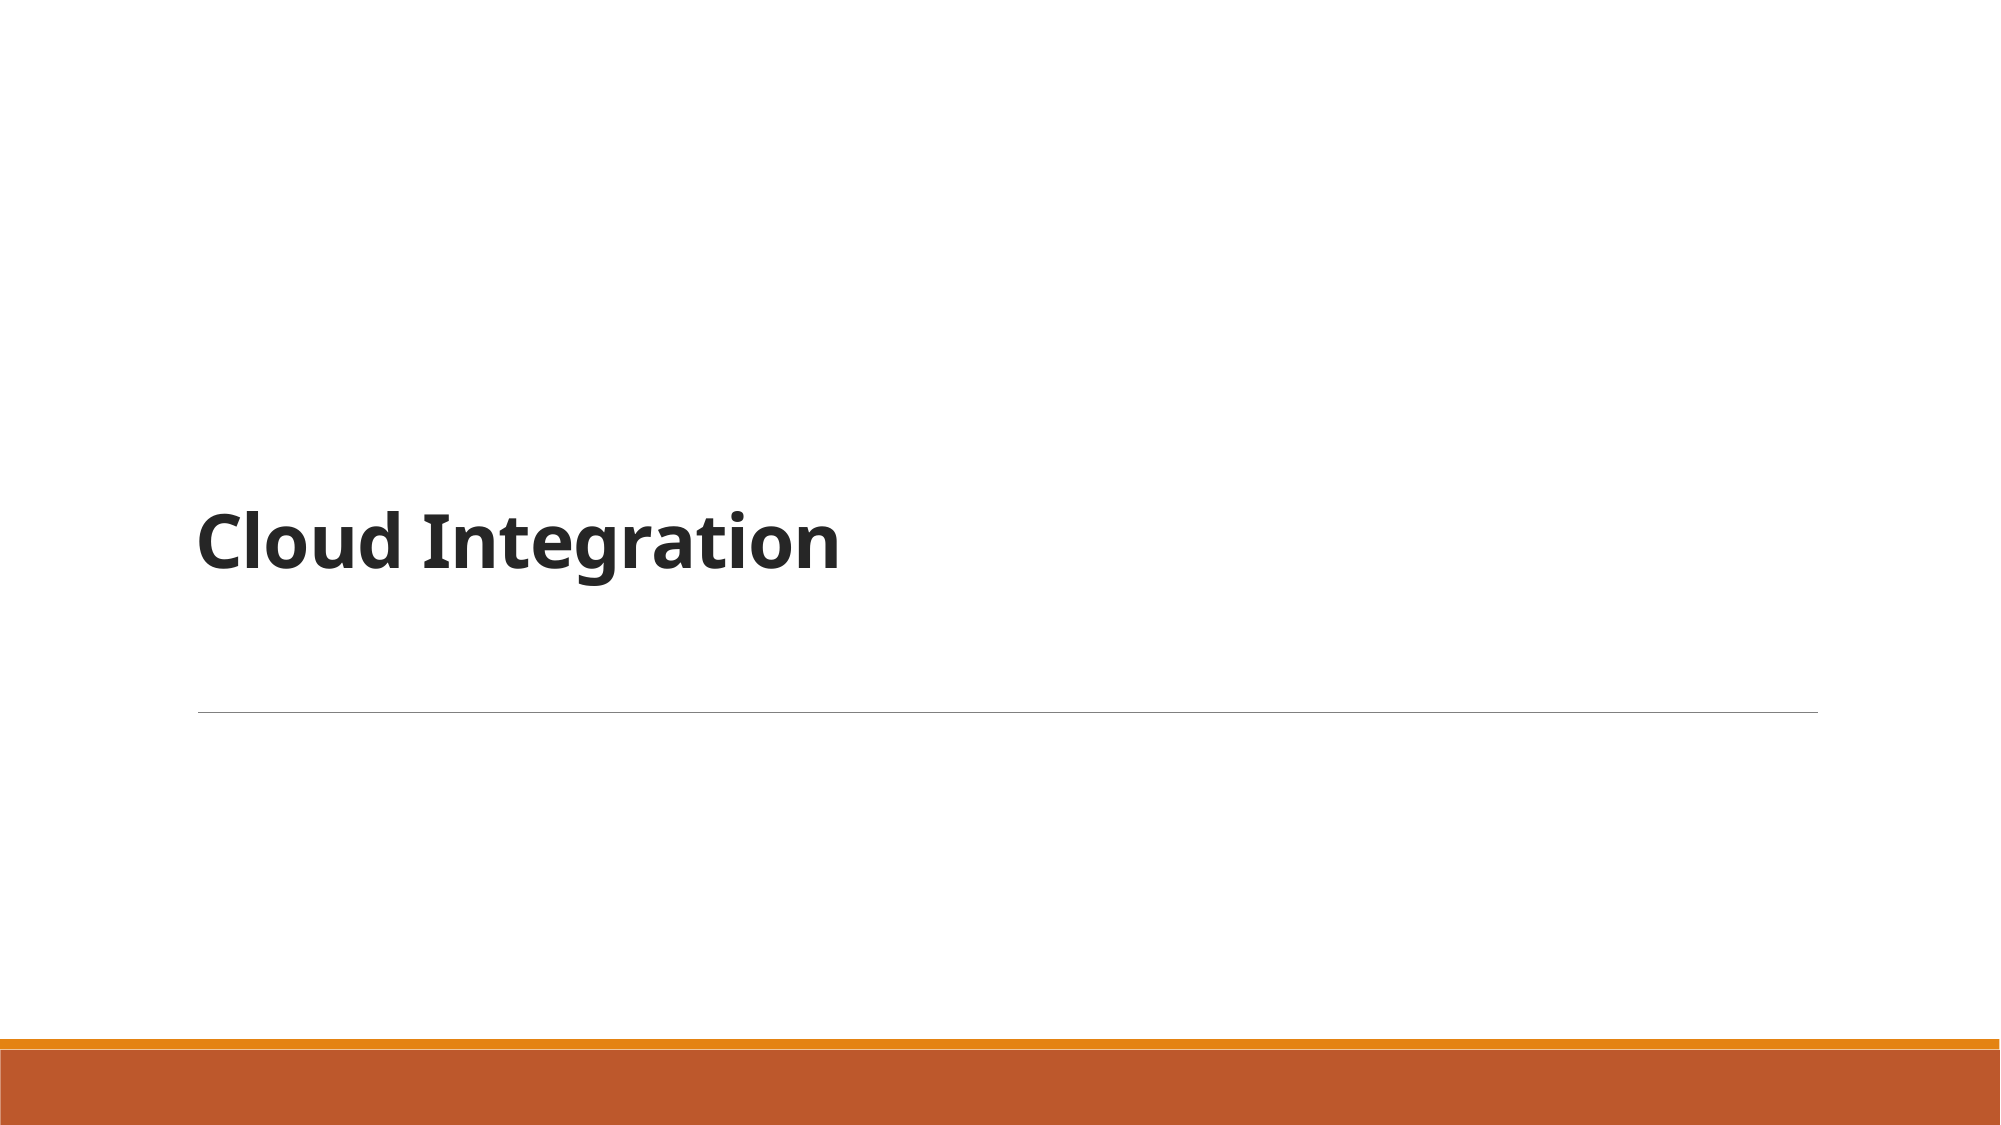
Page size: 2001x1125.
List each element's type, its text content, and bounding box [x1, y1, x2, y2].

title Cloud Integration [180, 124, 1830, 592]
